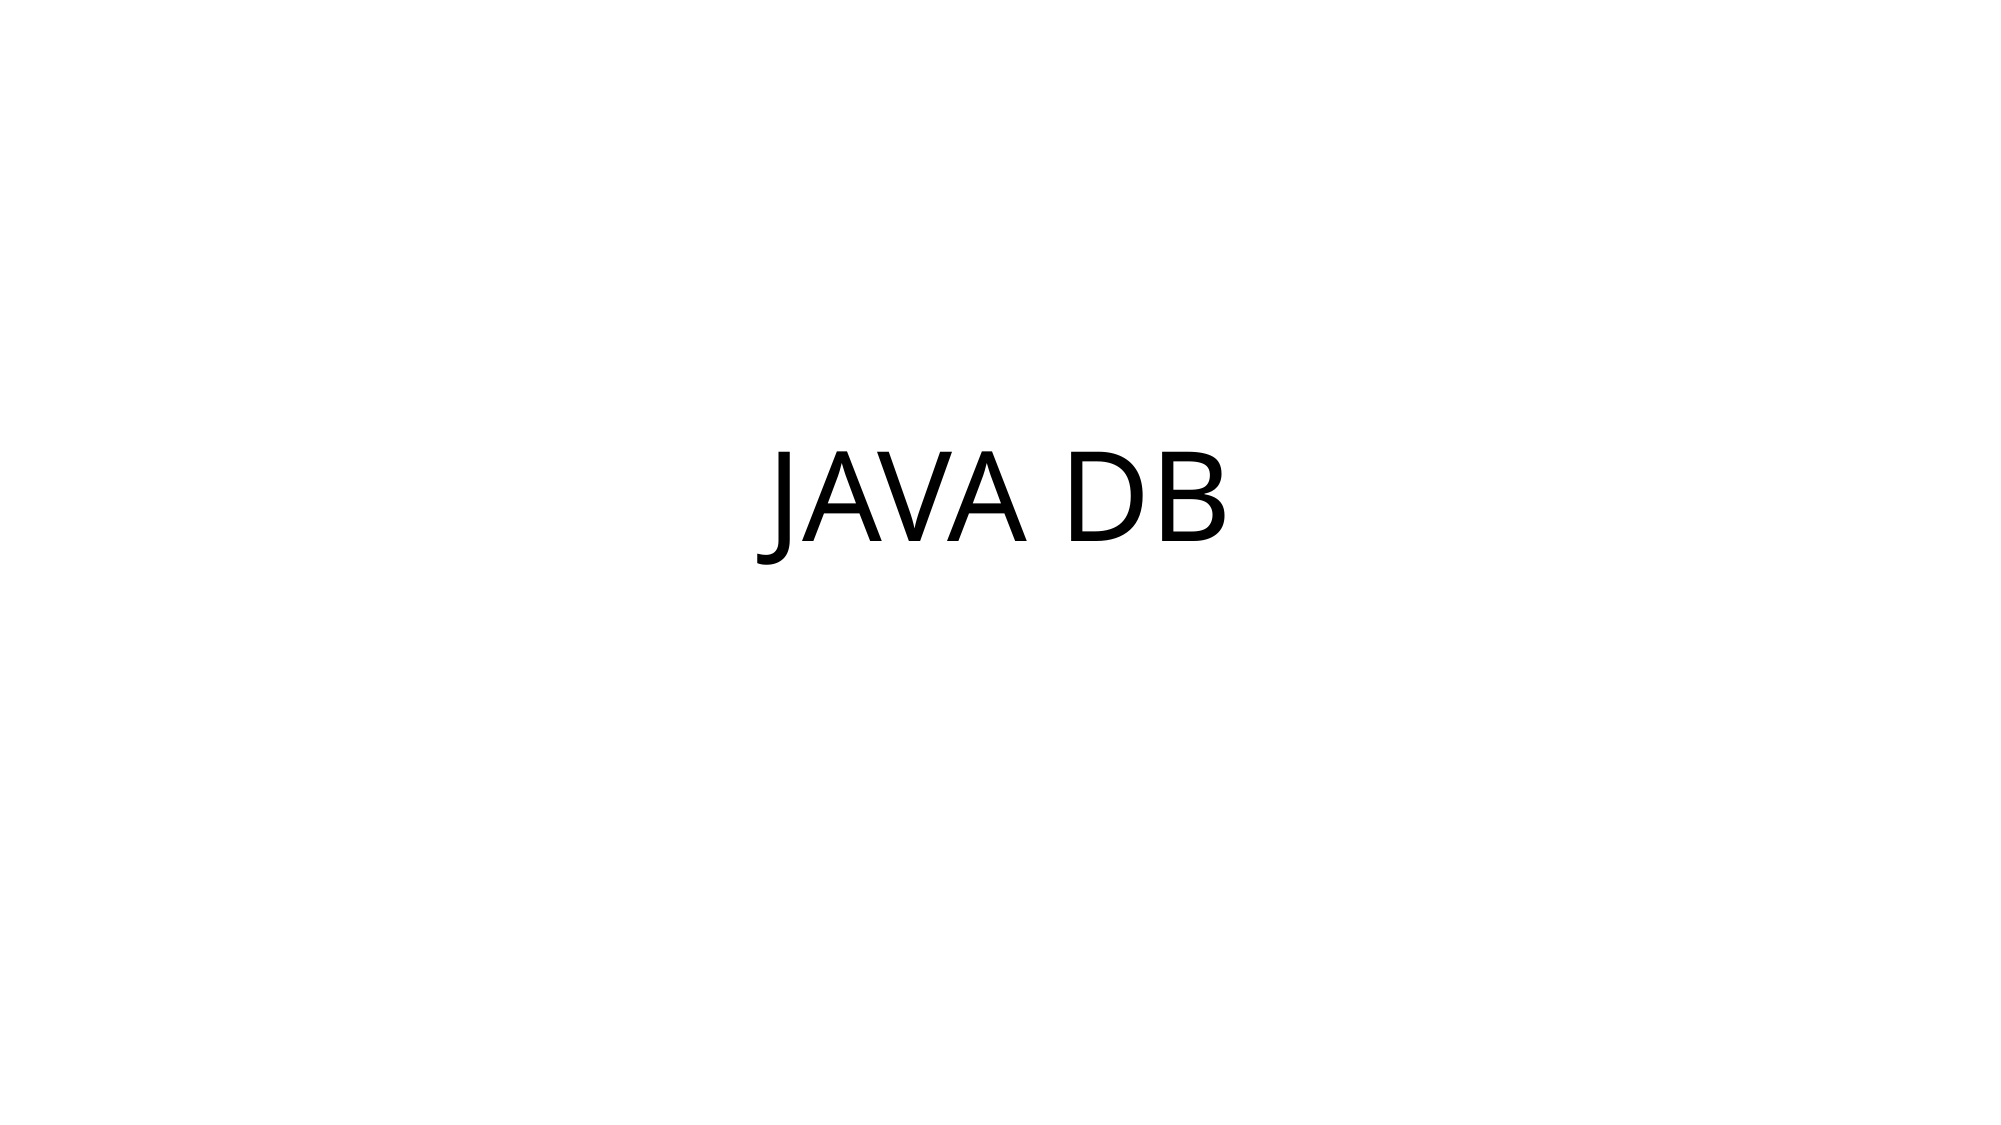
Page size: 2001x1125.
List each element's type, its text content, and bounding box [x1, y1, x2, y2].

title JAVA DB [249, 184, 1750, 576]
